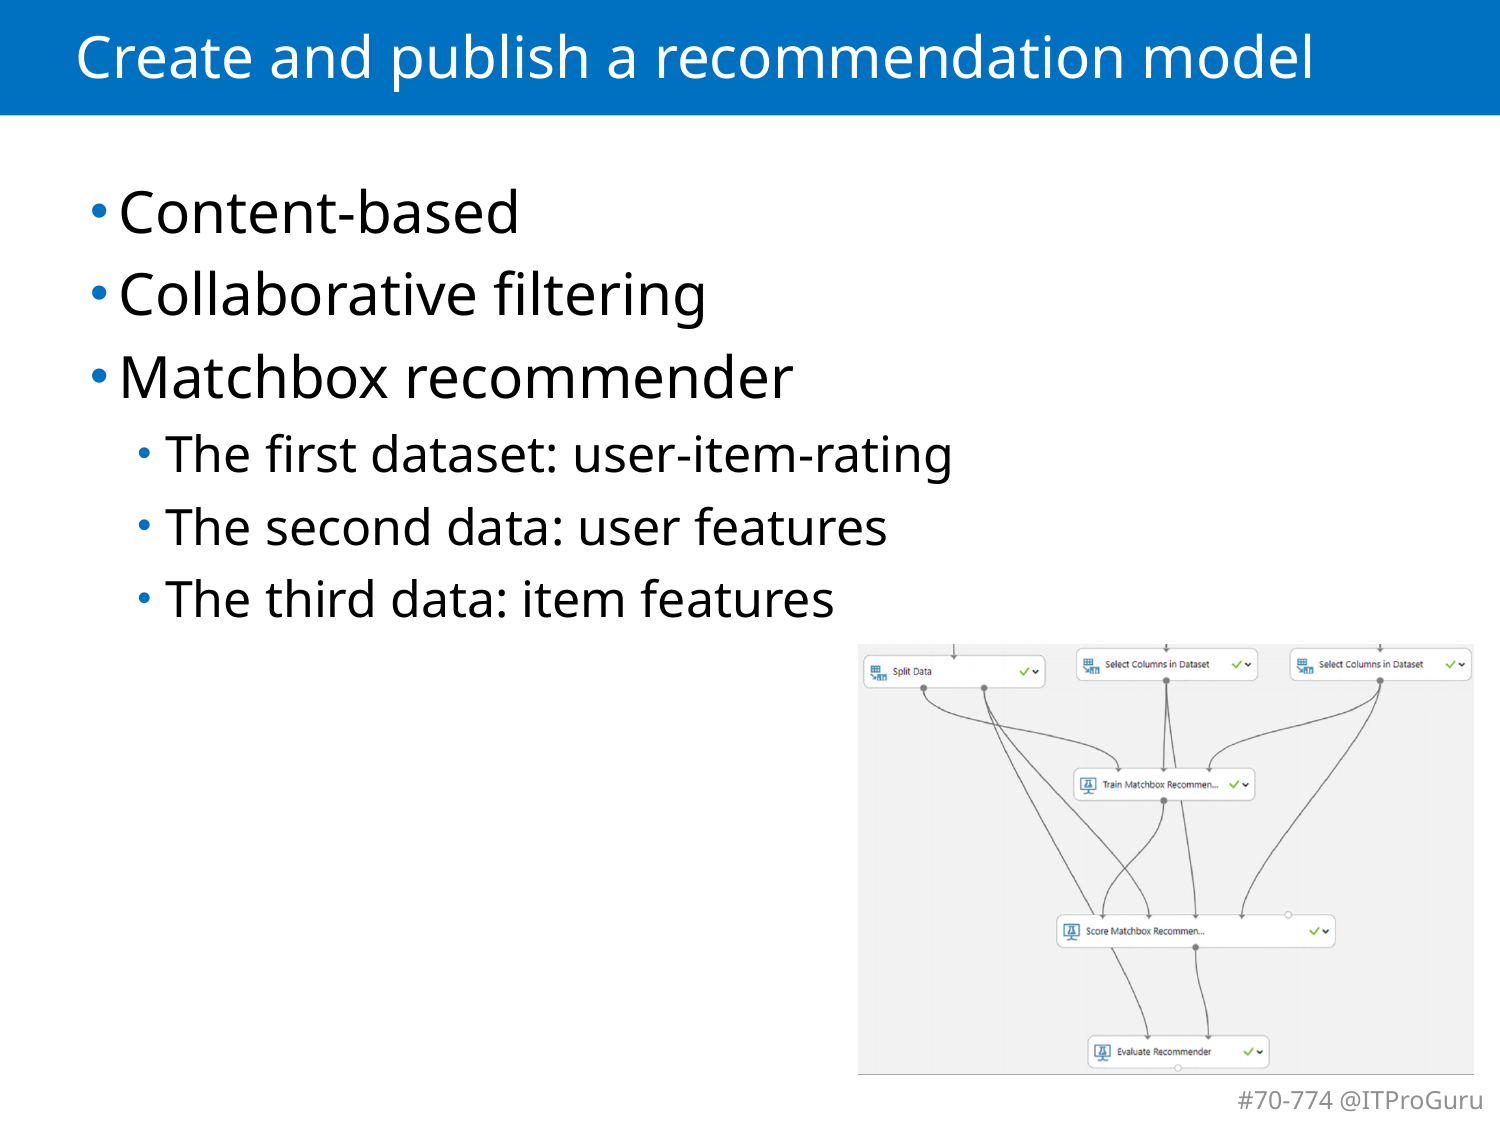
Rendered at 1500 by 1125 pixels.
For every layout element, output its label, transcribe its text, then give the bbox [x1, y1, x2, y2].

text_box Content-based Collaborative filtering Matchbox recommender The first dataset: user-item-rating The second data: user features The third data: item features [75, 167, 1408, 1012]
title Create and publish a recommendation model [75, 0, 1351, 122]
picture [858, 644, 1474, 1075]
